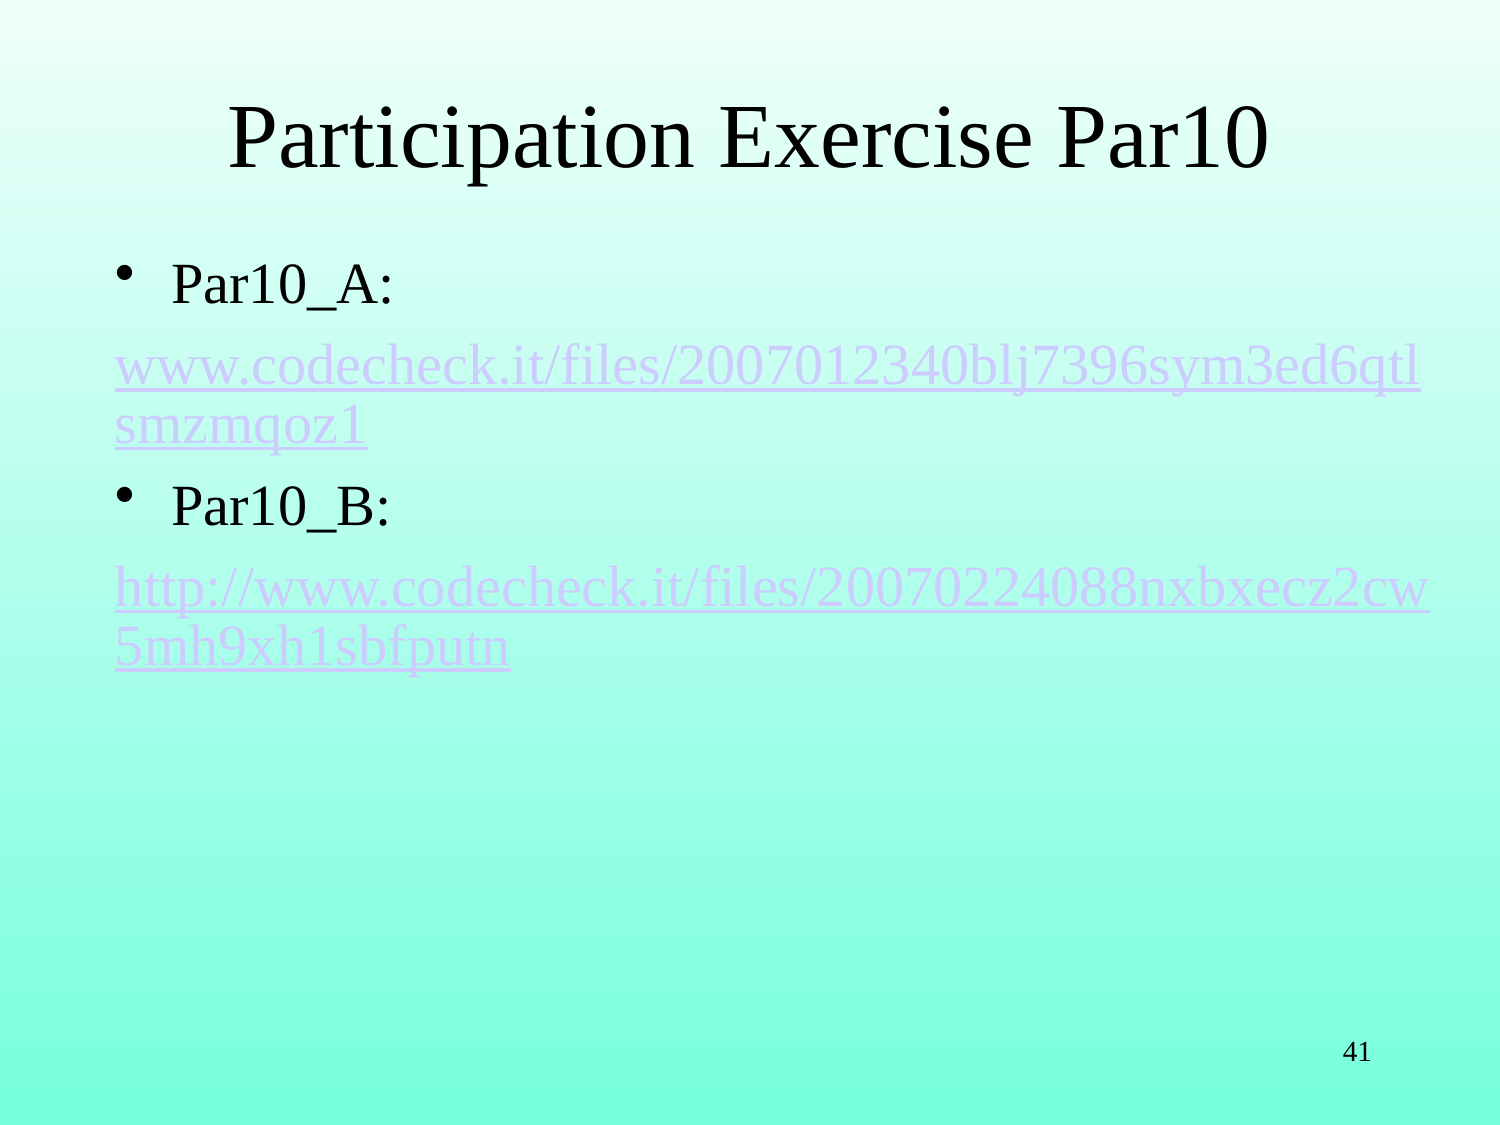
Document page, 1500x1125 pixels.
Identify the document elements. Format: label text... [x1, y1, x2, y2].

title Participation Exercise Par10 [112, 37, 1388, 225]
list Par10_A: www.codecheck.it/files/2007012340blj7396sym3ed6qtlsmzmqoz1 Par10_B: http://www.codecheck.it/files/20070224088nxbxecz2cw5mh9xh1sbfputn [99, 237, 1450, 913]
slide_number 41 [1074, 1024, 1388, 1101]
